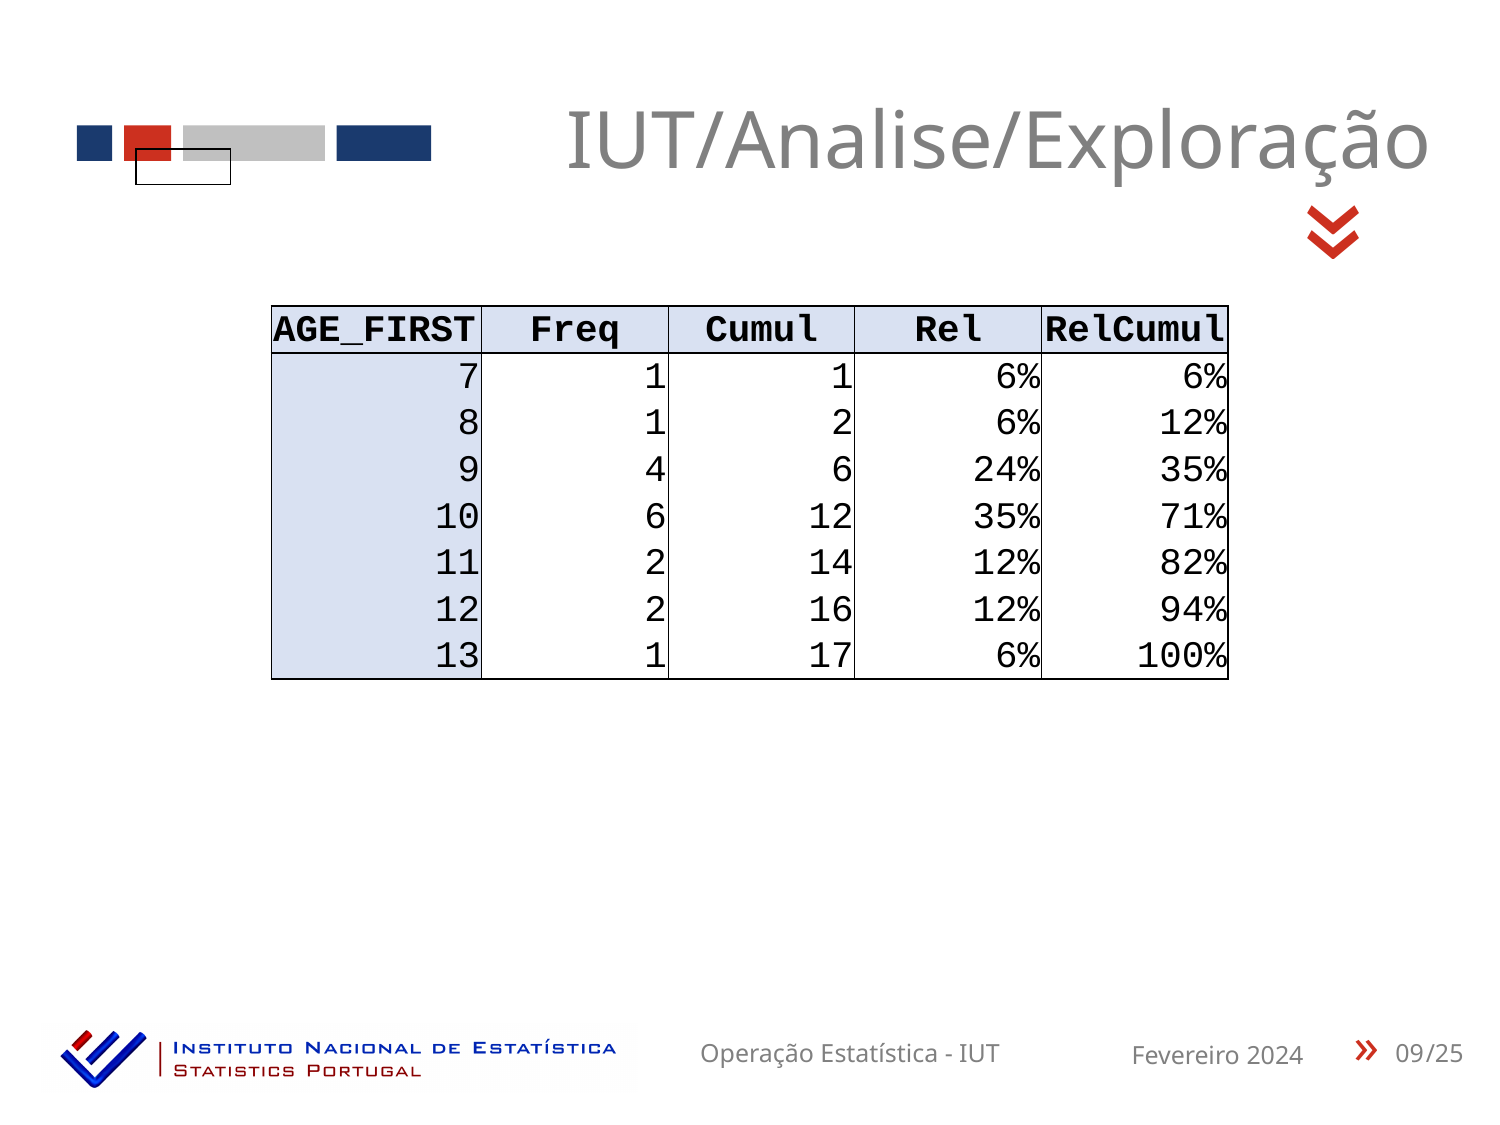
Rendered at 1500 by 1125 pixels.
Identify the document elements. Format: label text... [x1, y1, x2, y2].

table_cell 6% [1042, 354, 1227, 400]
table_cell 6% [855, 354, 1041, 400]
text_box « [1234, 207, 1400, 280]
picture [41, 1023, 638, 1093]
table_cell 82% [1042, 539, 1227, 586]
table_cell 6% [855, 400, 1041, 446]
table_cell 24% [855, 446, 1041, 493]
table_cell 1 [482, 354, 668, 400]
table_cell 9 [272, 446, 481, 493]
table_cell 11 [272, 539, 481, 586]
table_cell 17 [669, 633, 854, 678]
table_cell 71% [1042, 493, 1227, 539]
table_cell 1 [482, 633, 668, 678]
table_cell 12% [1042, 400, 1227, 446]
table_header Cumul [669, 307, 854, 352]
table_cell 10 [272, 493, 481, 539]
table_cell 35% [1042, 446, 1227, 493]
table_cell 16 [669, 586, 854, 633]
table_cell 2 [482, 539, 668, 586]
table_cell 12% [855, 539, 1041, 586]
table_header AGE_FIRST [272, 307, 481, 352]
table_cell 6 [482, 493, 668, 539]
table_cell 94% [1042, 586, 1227, 633]
table_header Freq [482, 307, 668, 352]
table_cell 1 [482, 400, 668, 446]
table_header Rel [855, 307, 1041, 352]
table_cell 6 [669, 446, 854, 493]
table_cell 13 [272, 633, 481, 678]
table_cell 6% [855, 633, 1041, 678]
table_cell 2 [482, 586, 668, 633]
table_cell 4 [482, 446, 668, 493]
table_cell 12 [272, 586, 481, 633]
table_cell 12% [855, 586, 1041, 633]
table_cell 7 [272, 354, 481, 400]
text_box IUT/Analise/Exploração [454, 66, 1447, 207]
table_cell 35% [855, 493, 1041, 539]
table_cell 12 [669, 493, 854, 539]
table_cell 100% [1042, 633, 1227, 678]
table_header RelCumul [1042, 307, 1227, 352]
table_cell 8 [272, 400, 481, 446]
table_cell 2 [669, 400, 854, 446]
text_box 09 [1380, 1029, 1447, 1075]
table_cell 1 [669, 354, 854, 400]
table_cell 14 [669, 539, 854, 586]
